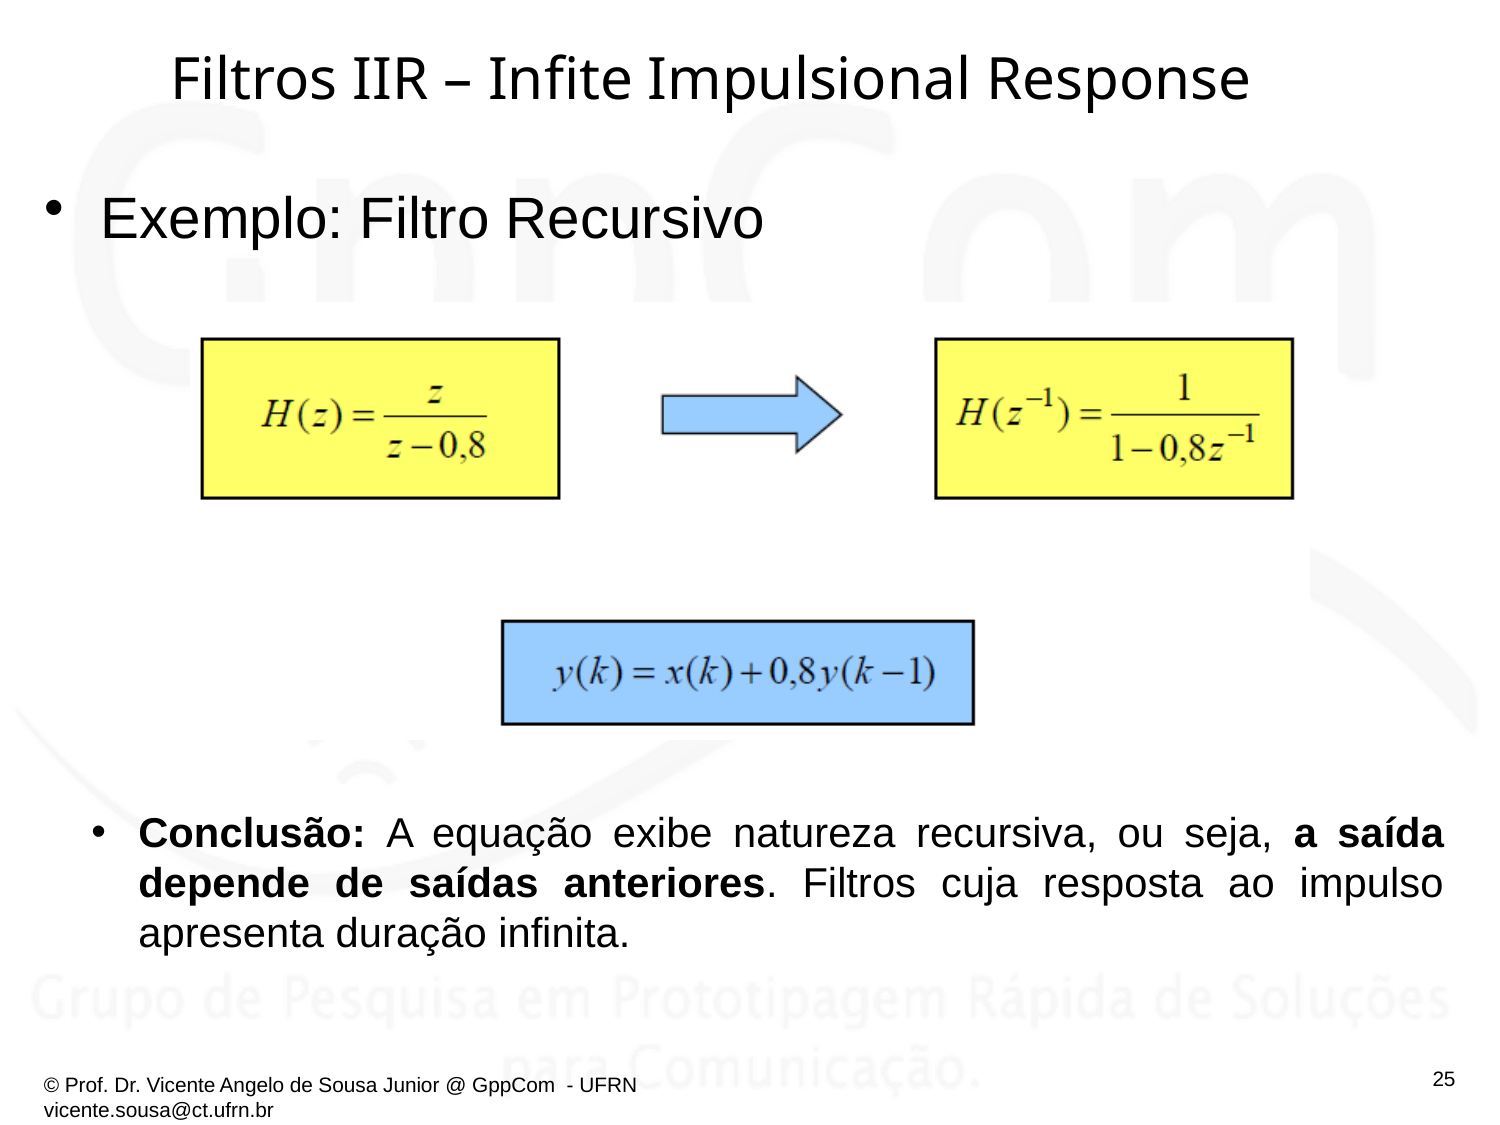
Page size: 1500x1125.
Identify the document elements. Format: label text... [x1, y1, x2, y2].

title Filtros IIR – Infite Impulsional Response [29, 7, 1393, 146]
picture [190, 302, 1310, 740]
slide_number 25 [1257, 1058, 1471, 1107]
text_box Conclusão: A equação exibe natureza recursiva, ou seja, a saída depende de saídas anteriores. Filtros cuja resposta ao impulso apresenta duração infinita. [76, 798, 1459, 964]
list Exemplo: Filtro Recursivo [29, 172, 1438, 1036]
